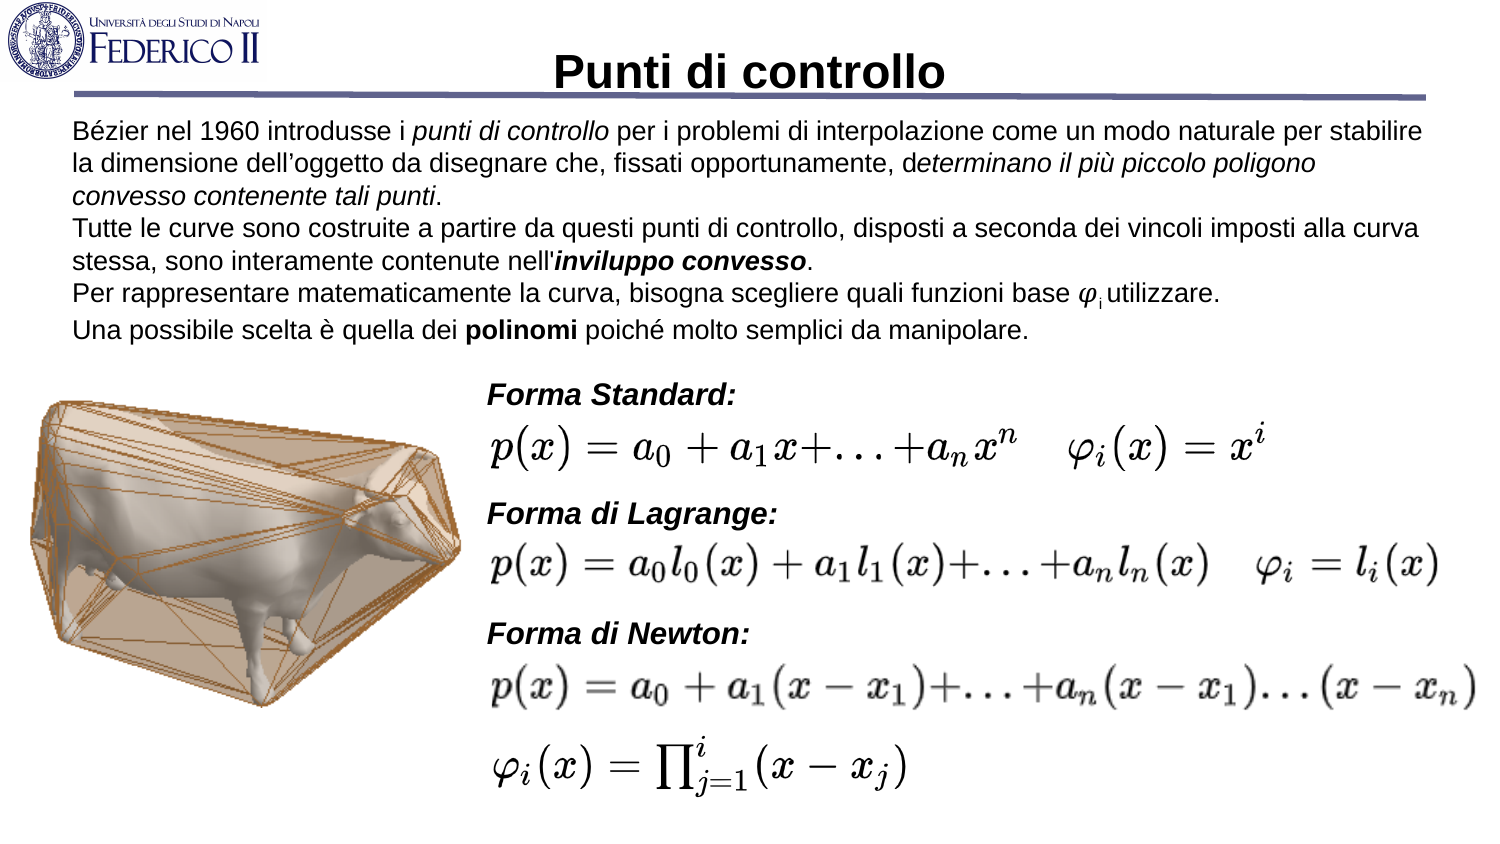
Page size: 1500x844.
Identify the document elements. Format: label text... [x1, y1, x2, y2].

picture [29, 397, 465, 709]
picture [0, 0, 267, 82]
text_box Forma di Newton: [471, 598, 838, 666]
picture [491, 732, 910, 803]
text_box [73, 93, 1426, 98]
picture [491, 538, 1442, 592]
picture [491, 417, 1272, 474]
title Punti di controllo [355, 25, 1145, 92]
picture [491, 653, 1495, 723]
text_box Forma Standard: [471, 358, 838, 427]
text_box Bézier nel 1960 introdusse i punti di controllo per i problemi di interpolazione come un modo naturale per stabilire la dimensione dell’oggetto da disegnare che, fissati opportunamente, determinano il più piccolo poligono convesso contenente tali punti. ​ Tutte le curve sono costruite a partire da questi punti di controllo, disposti a seconda dei vincoli imposti alla curva stessa, sono interamente contenute nell'inviluppo convesso. ​ Per rappresentare matematicamente la curva, bisogna scegliere quali funzioni base 𝜑i utilizzare. Una possibile scelta è quella dei polinomi poiché molto semplici da manipolare. [57, 98, 1443, 360]
text_box Forma di Lagrange: [471, 478, 838, 546]
